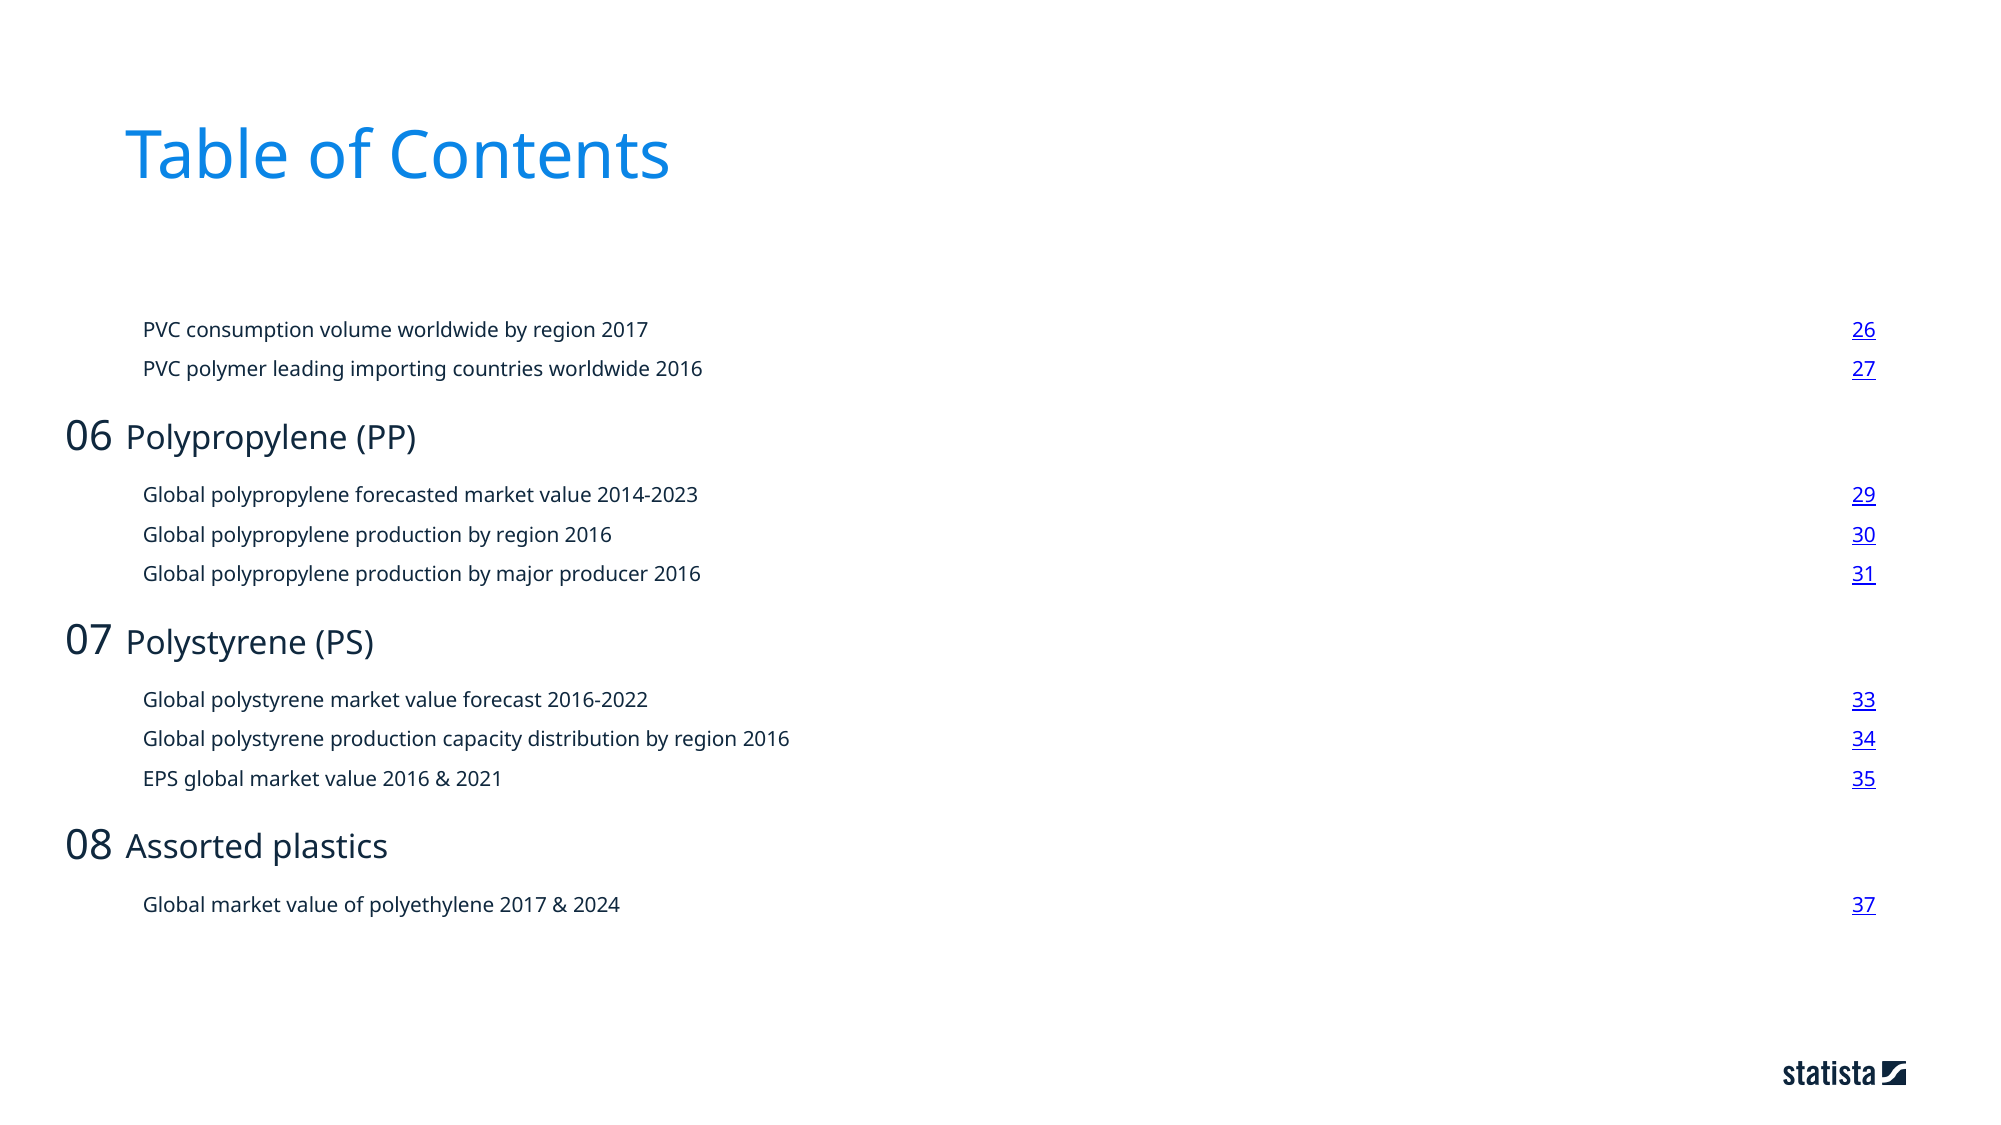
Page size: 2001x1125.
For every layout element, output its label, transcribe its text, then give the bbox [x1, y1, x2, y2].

text_box 06 [63, 406, 159, 477]
text_box PVC consumption volume worldwide by region 2017 [126, 307, 1892, 346]
text_box Global polypropylene production by region 2016 [126, 512, 1892, 551]
text_box Assorted plastics [109, 816, 1875, 875]
text_box Global polystyrene market value forecast 2016-2022 [126, 677, 1892, 716]
text_box EPS global market value 2016 & 2021 [126, 756, 1892, 799]
text_box Table of Contents [109, 101, 1891, 202]
text_box 07 [63, 611, 159, 682]
text_box Global polypropylene forecasted market value 2014-2023 [126, 472, 1892, 512]
text_box Polypropylene (PP) [109, 406, 1875, 466]
text_box Global market value of polyethylene 2017 & 2024 [126, 882, 1892, 925]
text_box Global polypropylene production by major producer 2016 [126, 551, 1892, 594]
text_box PVC polymer leading importing countries worldwide 2016 [126, 346, 1892, 390]
text_box 08 [63, 816, 159, 887]
text_box [1781, 1058, 1908, 1088]
text_box Global polystyrene production capacity distribution by region 2016 [126, 716, 1892, 756]
text_box Polystyrene (PS) [109, 611, 1875, 670]
